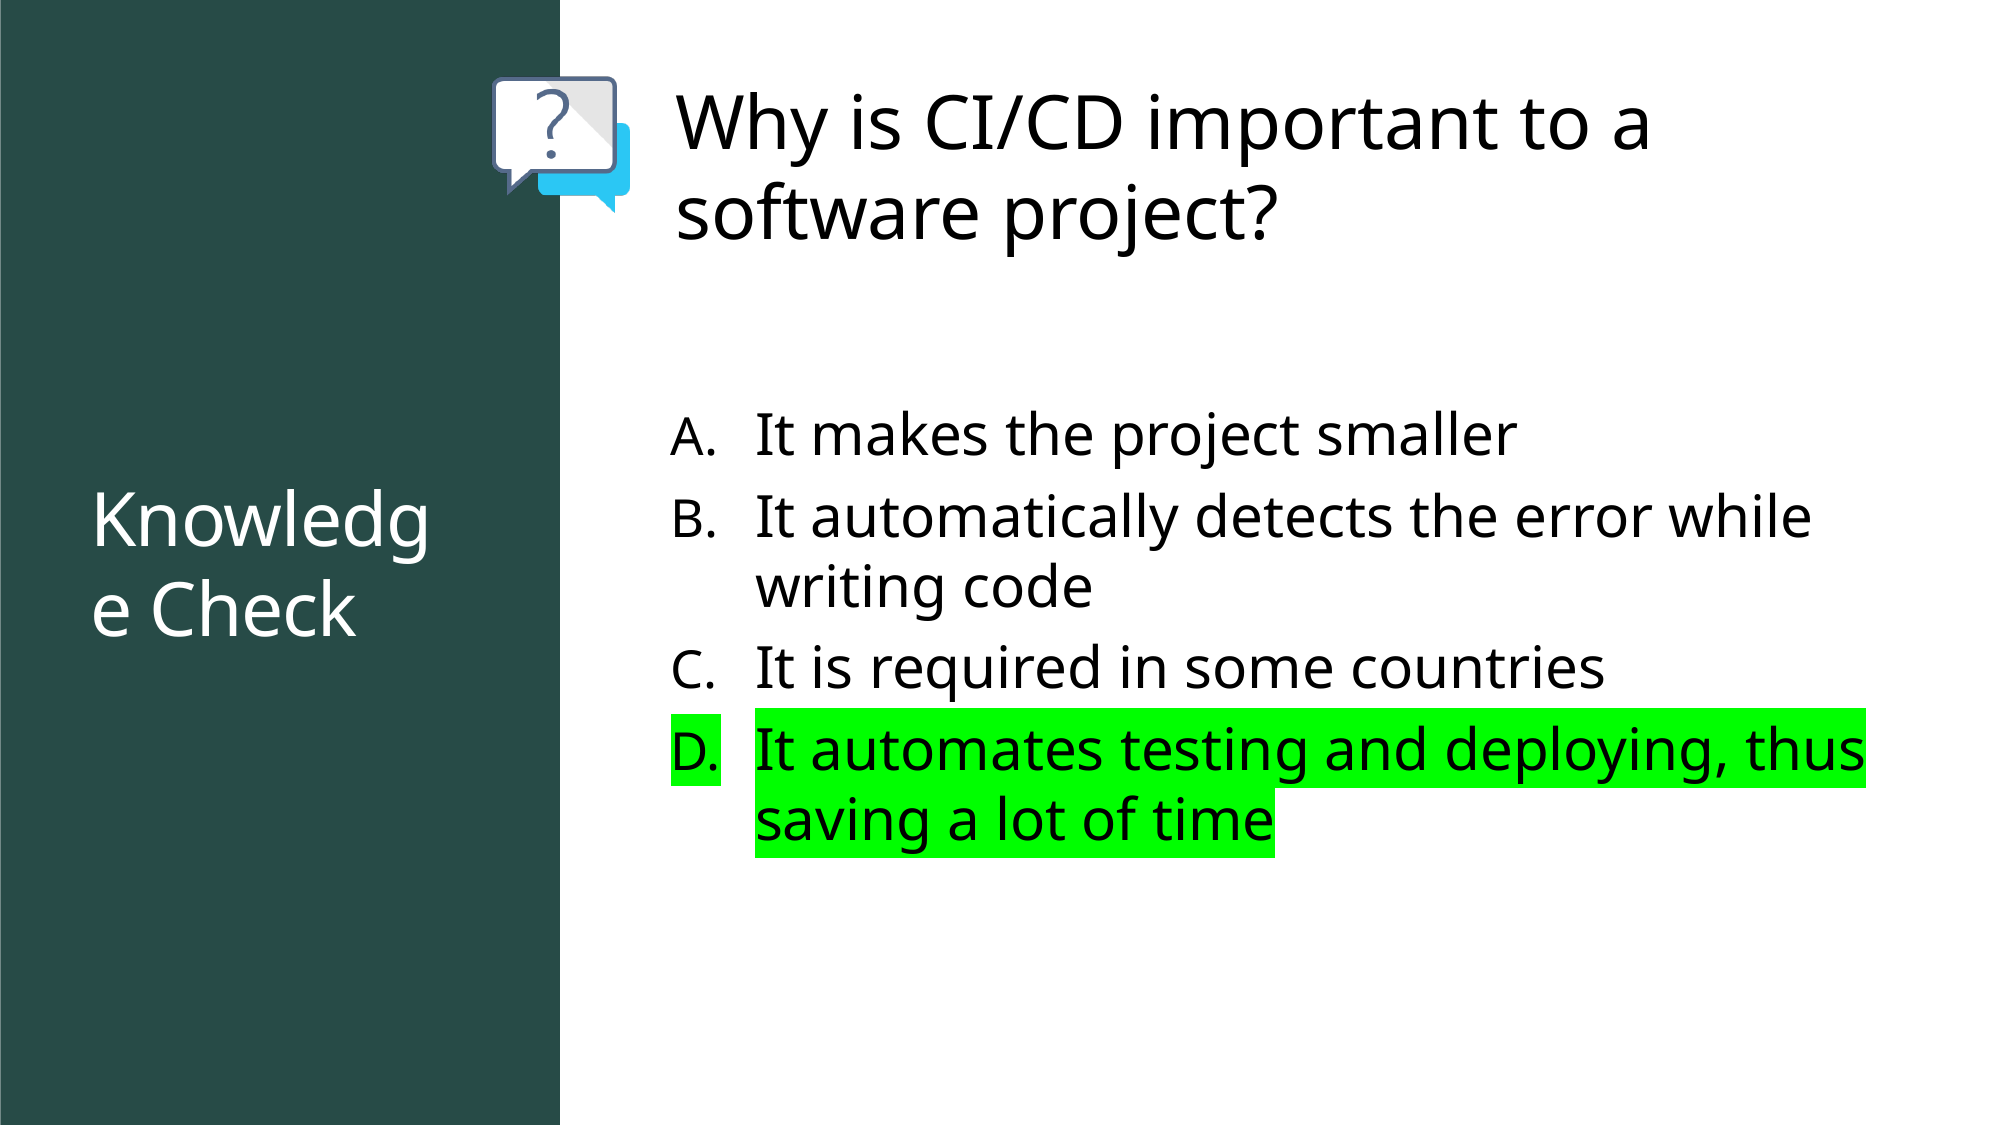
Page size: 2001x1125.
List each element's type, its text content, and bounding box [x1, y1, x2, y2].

list Why is CI/CD important to a software project? [675, 75, 1942, 257]
picture [489, 74, 630, 215]
title Knowledge Check [90, 471, 470, 654]
list It makes the project smaller It automatically detects the error while writing code It is required in some countries It automates testing and deploying, thus saving a lot of time [670, 397, 1946, 864]
